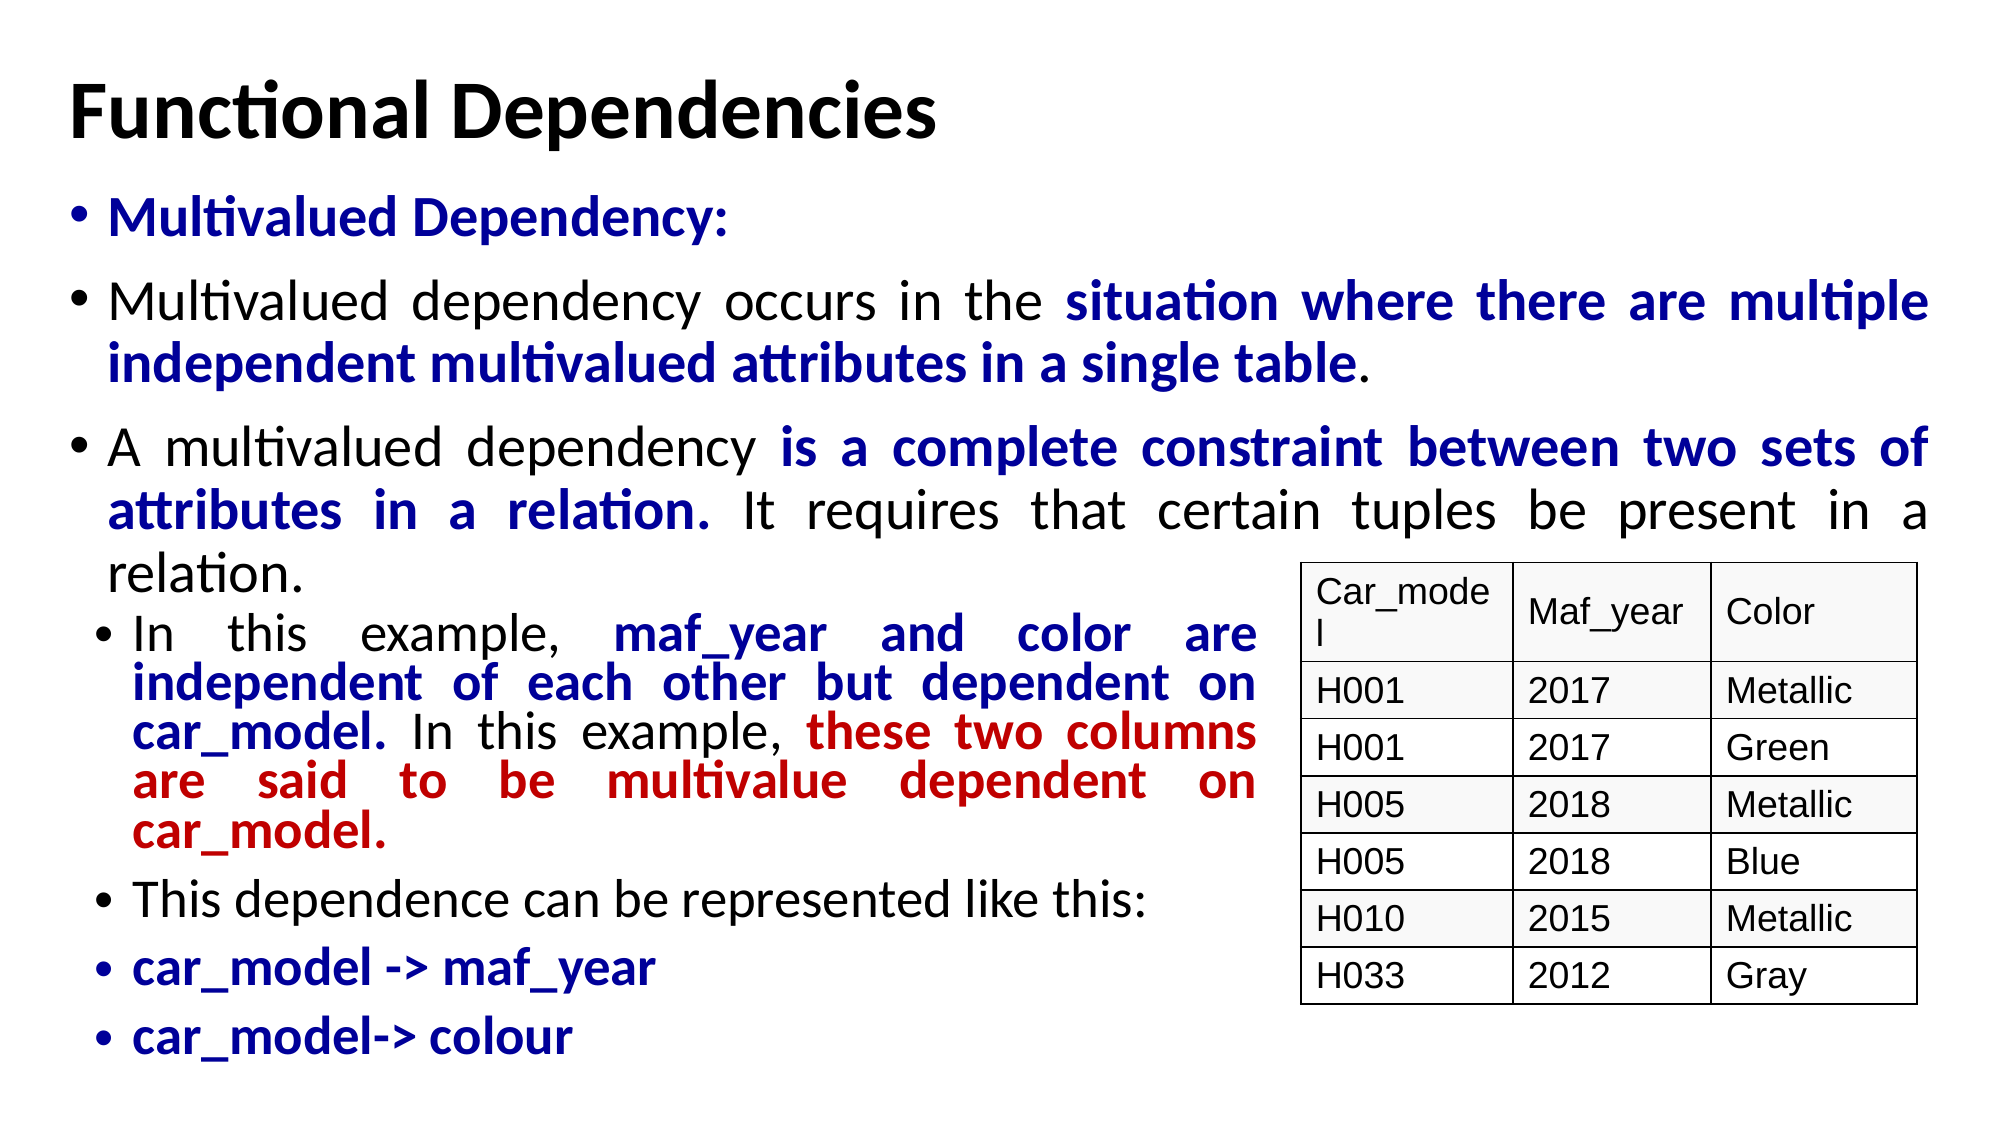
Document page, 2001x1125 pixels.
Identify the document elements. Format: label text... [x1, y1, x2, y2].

table_cell H005 [1302, 777, 1512, 832]
table_header Car_model [1302, 563, 1512, 661]
table_cell Metallic [1712, 662, 1916, 718]
table_cell Blue [1712, 834, 1916, 889]
table_cell H001 [1302, 719, 1512, 775]
title Functional Dependencies [54, 44, 1780, 178]
table_cell 2012 [1514, 948, 1710, 1003]
table_cell Metallic [1712, 891, 1916, 946]
table_header Color [1712, 563, 1916, 661]
table_cell 2015 [1514, 891, 1710, 946]
list Multivalued Dependency: Multivalued dependency occurs in the situation where there are multiple independent multivalued attributes in a single table. A multivalued dependency is a complete constraint between two sets of attributes in a relation. It requires that certain tuples be present in a relation. [54, 178, 1946, 1048]
table_cell H001 [1302, 662, 1512, 718]
table_cell 2018 [1514, 777, 1710, 832]
table_cell 2017 [1514, 719, 1710, 775]
table_cell Metallic [1712, 777, 1916, 832]
table_cell H010 [1302, 891, 1512, 946]
table_cell Gray [1712, 948, 1916, 1003]
table_header Maf_year [1514, 563, 1710, 661]
text_box In this example, maf_year and color are independent of each other but dependent on car_model. In this example, these two columns are said to be multivalue dependent on car_model. This dependence can be represented like this: car_model -> maf_year car_model-> colour [79, 604, 1273, 1073]
table_cell H033 [1302, 948, 1512, 1003]
table_cell H005 [1302, 834, 1512, 889]
table_cell Green [1712, 719, 1916, 775]
table_cell 2017 [1514, 662, 1710, 718]
table_cell 2018 [1514, 834, 1710, 889]
